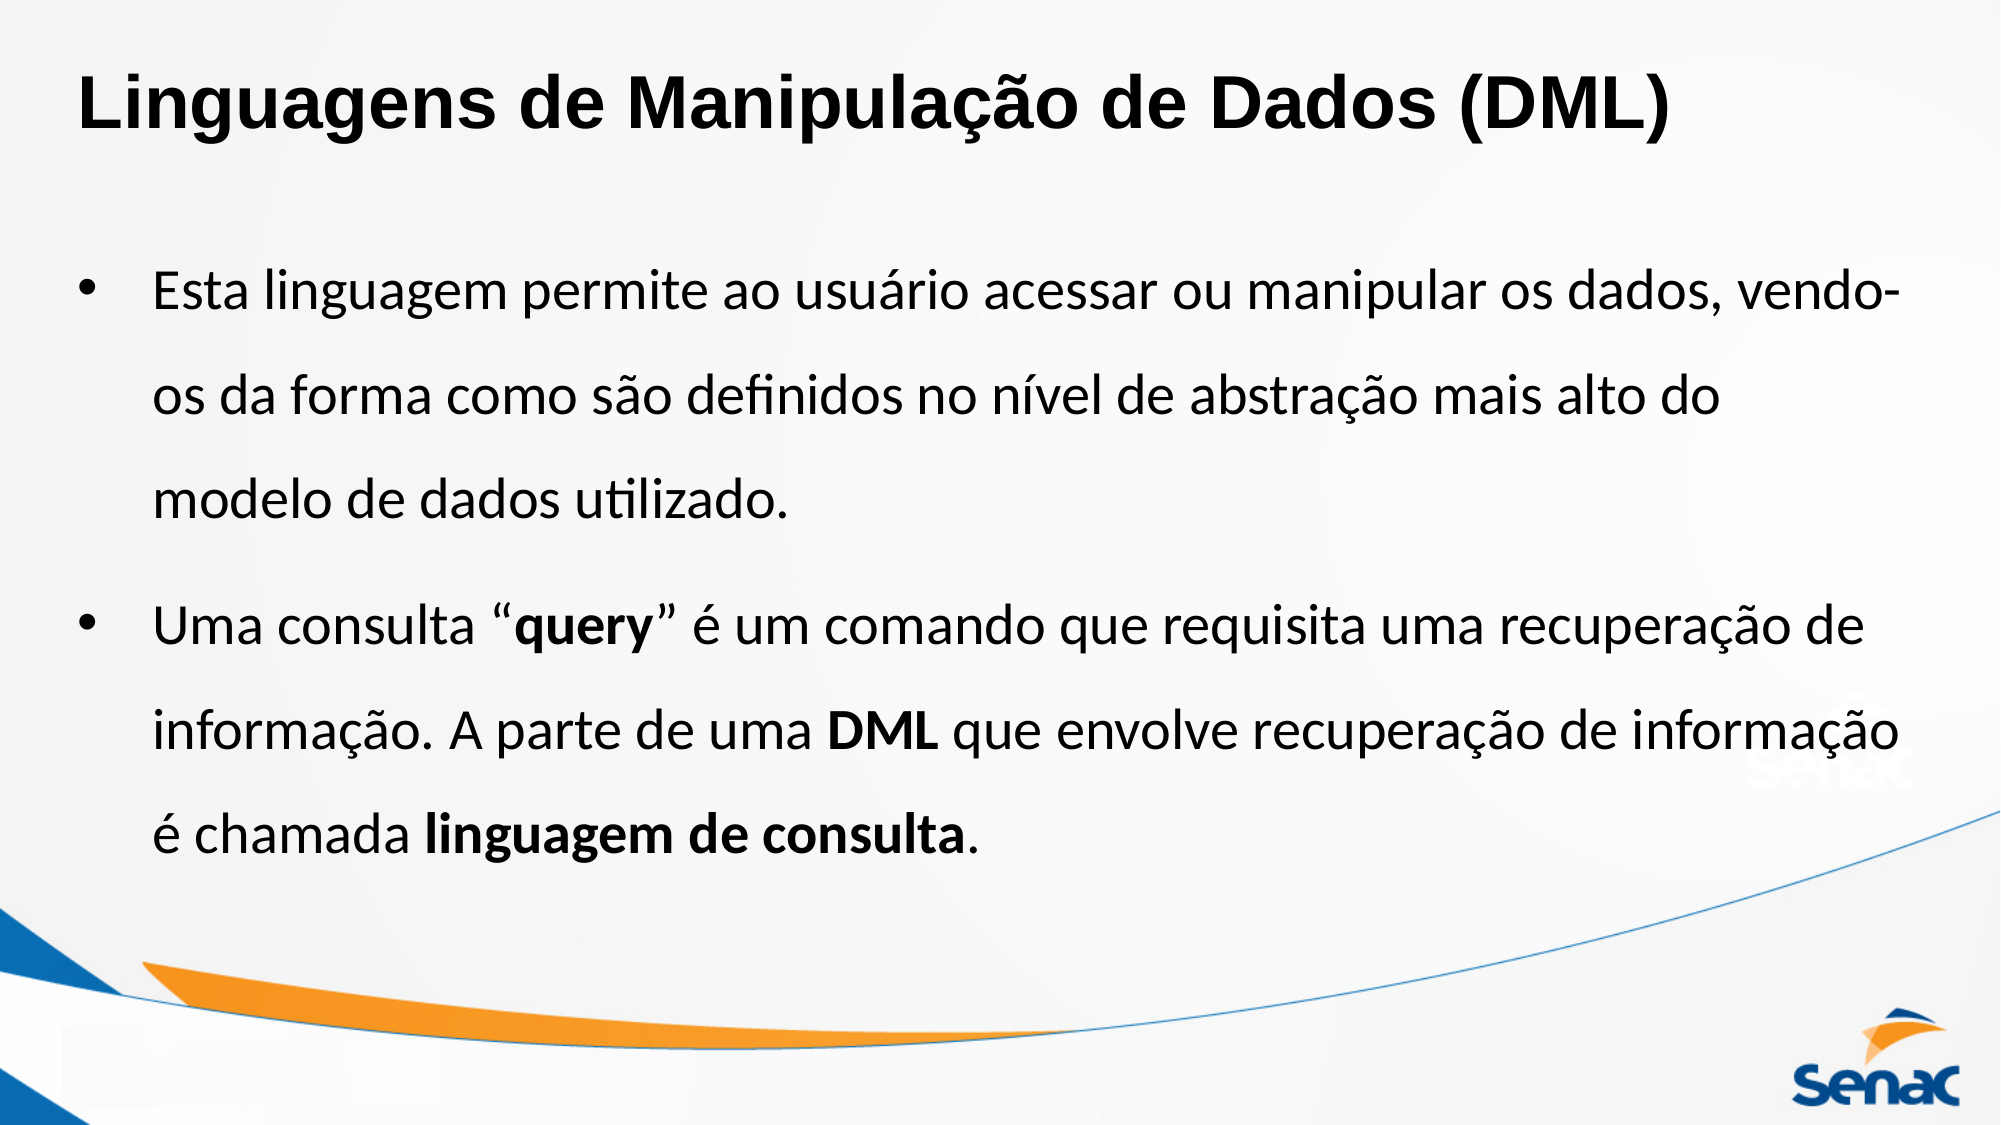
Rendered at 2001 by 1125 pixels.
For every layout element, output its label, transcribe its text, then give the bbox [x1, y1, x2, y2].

list Esta linguagem permite ao usuário acessar ou manipular os dados, vendo-os da forma como são definidos no nível de abstração mais alto do modelo de dados utilizado. Uma consulta “query” é um comando que requisita uma recuperação de informação. A parte de uma DML que envolve recuperação de informação é chamada linguagem de consulta. [62, 208, 1931, 923]
title Linguagens de Manipulação de Dados (DML) [62, 0, 1931, 208]
picture [0, 0, 2001, 1125]
